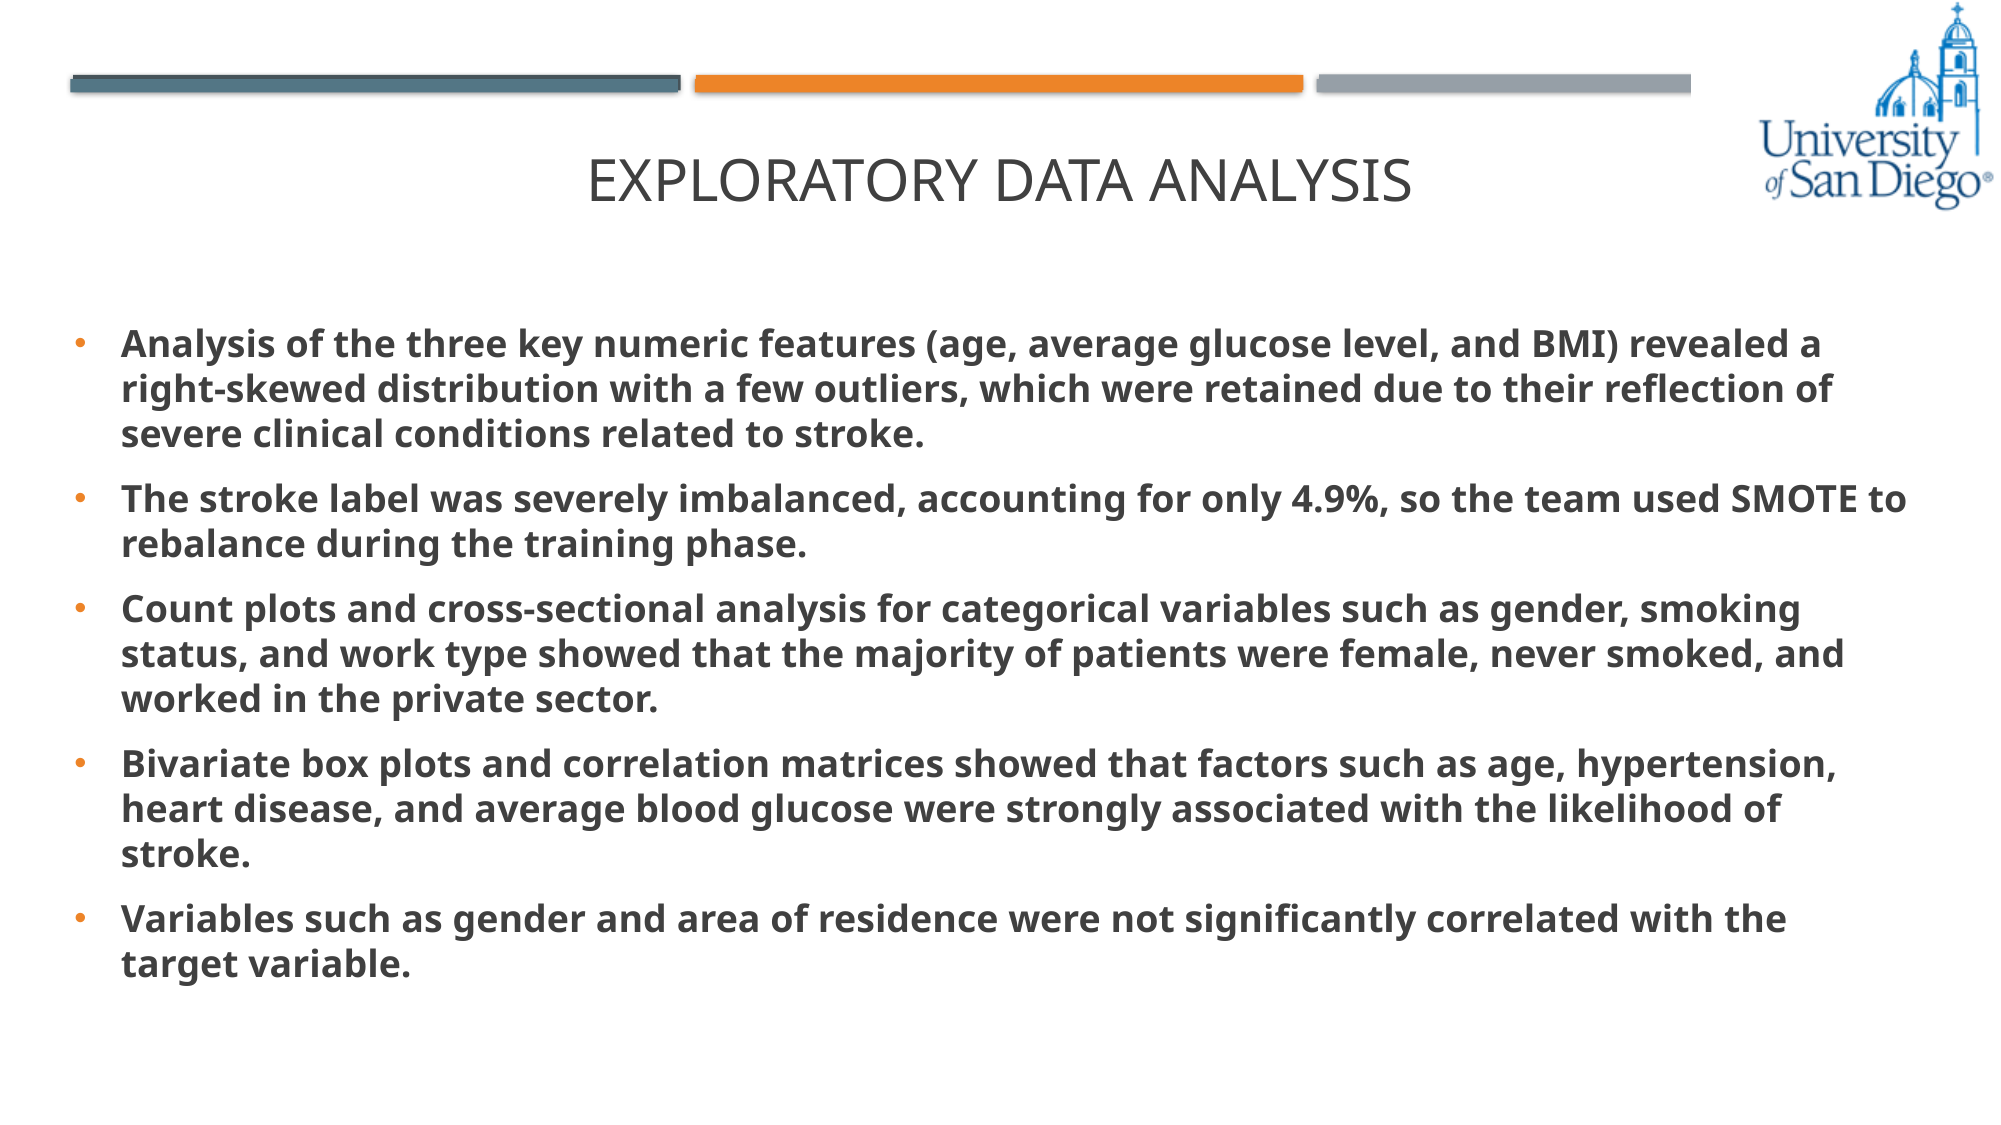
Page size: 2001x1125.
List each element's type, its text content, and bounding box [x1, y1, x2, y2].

title Exploratory Data Analysis [75, 111, 1685, 206]
list Analysis of the three key numeric features (age, average glucose level, and BMI) revealed a right-skewed distribution with a few outliers, which were retained due to their reflection of severe clinical conditions related to stroke. The stroke label was severely imbalanced, accounting for only 4.9%, so the team used SMOTE to rebalance during the training phase. Count plots and cross-sectional analysis for categorical variables such as gender, smoking status, and work type showed that the majority of patients were female, never smoked, and worked in the private sector. Bivariate box plots and correlation matrices showed that factors such as age, hypertension, heart disease, and average blood glucose were strongly associated with the likelihood of stroke. Variables such as gender and area of residence were not significantly correlated with the target variable. [59, 206, 1931, 1099]
picture [1691, 0, 2000, 224]
